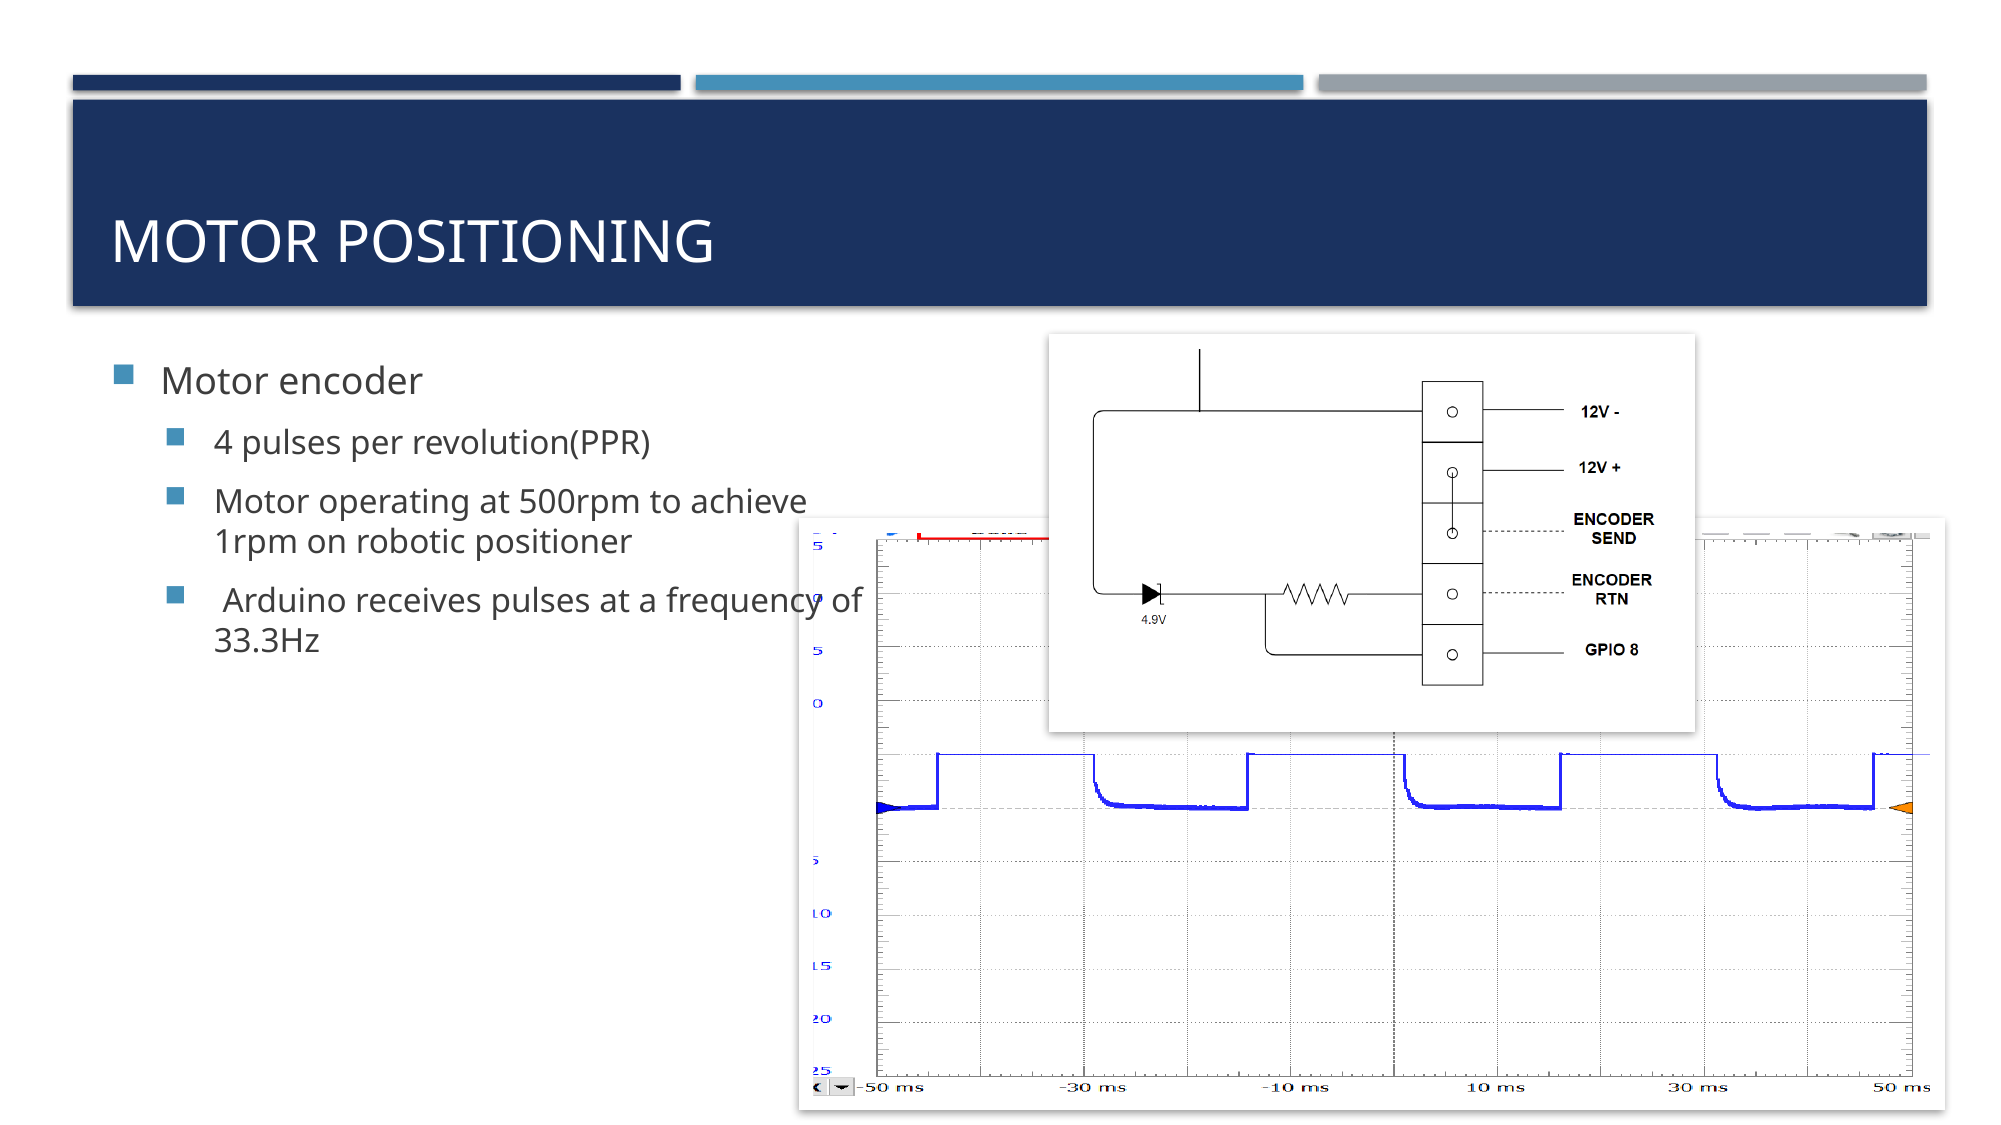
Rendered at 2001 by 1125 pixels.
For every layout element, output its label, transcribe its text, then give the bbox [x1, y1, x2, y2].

picture [812, 348, 1931, 1097]
title Motor Positioning [95, 119, 1905, 282]
list Motor encoder 4 pulses per revolution(PPR) Motor operating at 500rpm to achieve 1rpm on robotic positioner Arduino receives pulses at a frequency of 33.3Hz [95, 332, 892, 685]
